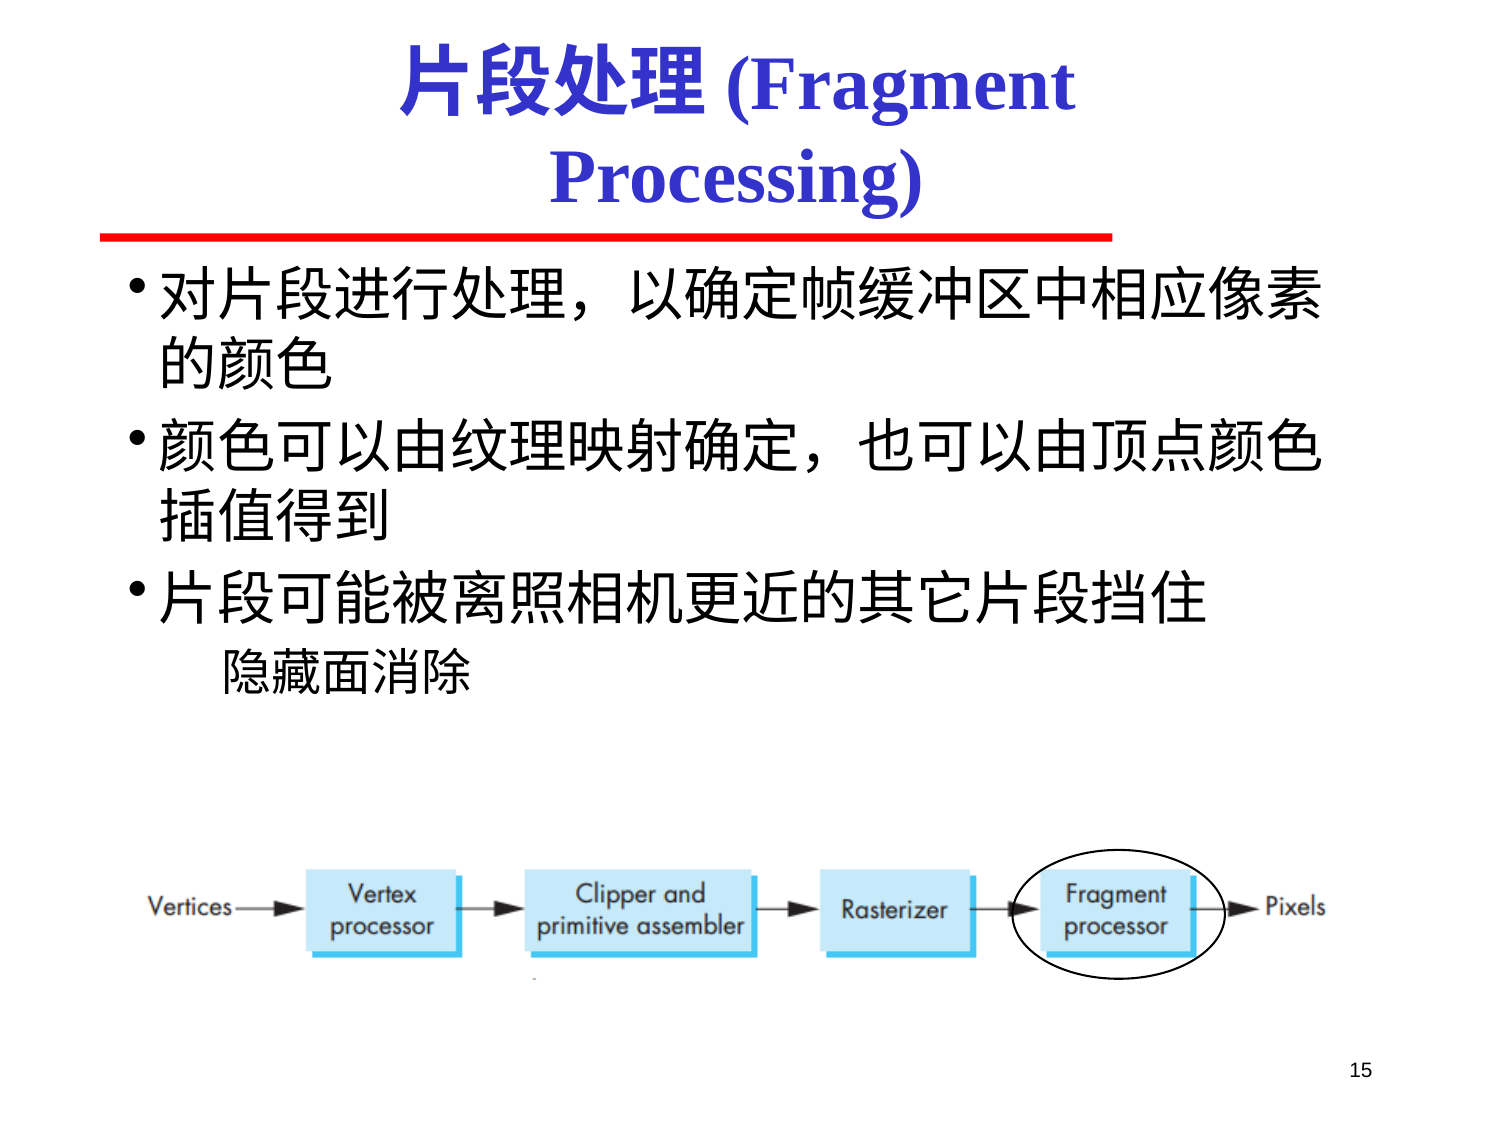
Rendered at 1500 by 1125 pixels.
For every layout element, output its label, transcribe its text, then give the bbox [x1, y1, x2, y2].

list 对片段进行处理，以确定帧缓冲区中相应像素的颜色 颜色可以由纹理映射确定，也可以由顶点颜色插值得到 片段可能被离照相机更近的其它片段挡住 隐藏面消除 [112, 249, 1388, 1025]
title 片段处理(Fragment Processing) [225, 37, 1250, 213]
picture [124, 849, 1351, 980]
text_box [1324, 1037, 1388, 1100]
